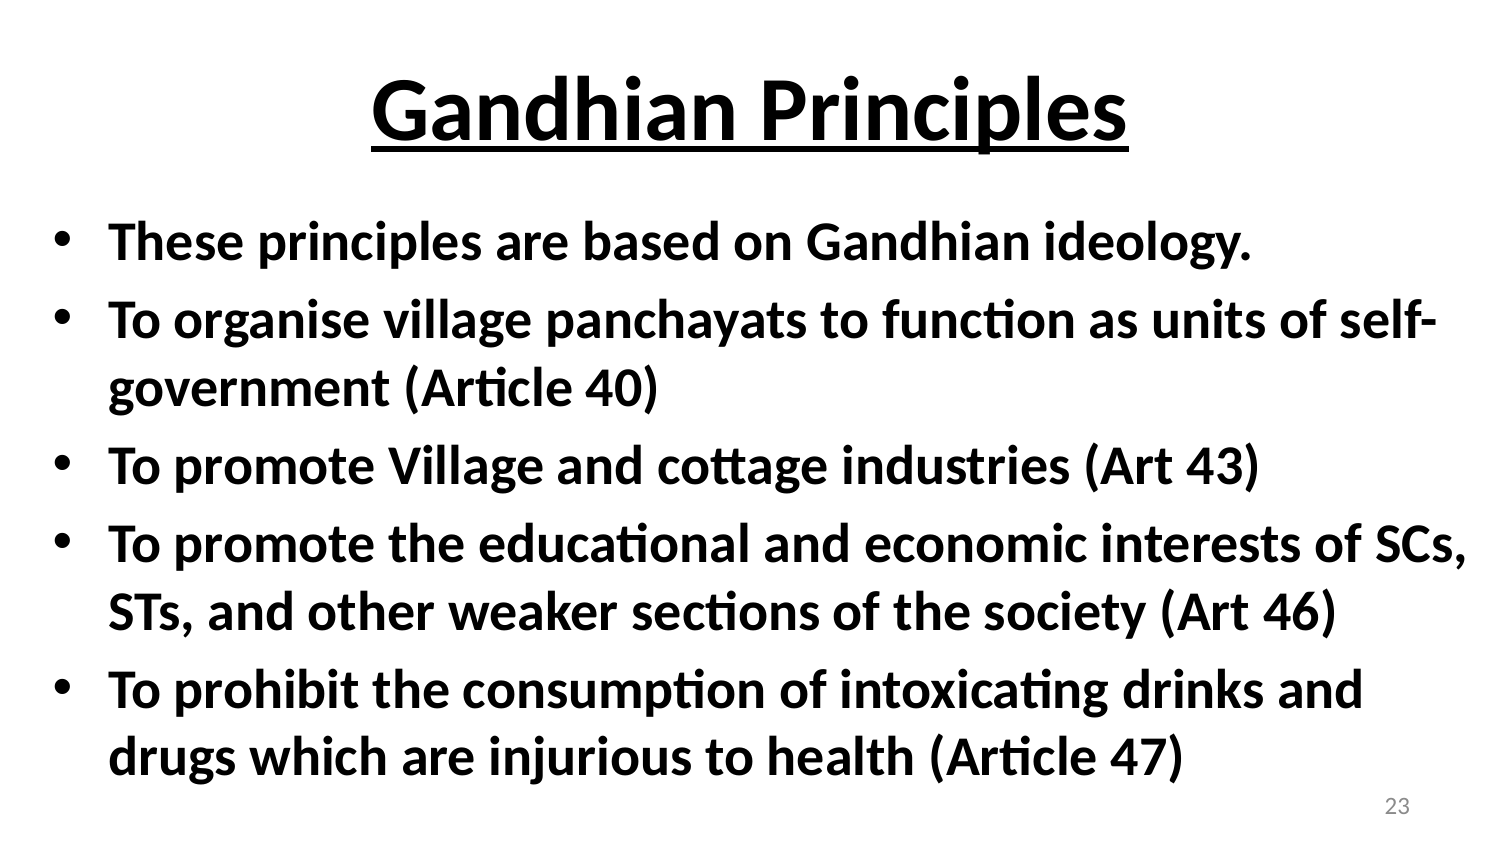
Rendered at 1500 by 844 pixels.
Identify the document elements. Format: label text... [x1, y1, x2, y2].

title Gandhian Principles [75, 33, 1425, 175]
list These principles are based on Gandhian ideology. To organise village panchayats to function as units of self-government (Article 40) To promote Village and cottage industries (Art 43) To promote the educational and economic interests of SCs, STs, and other weaker sections of the society (Art 46) To prohibit the consumption of intoxicating drinks and drugs which are injurious to health (Article 47) [37, 196, 1500, 807]
slide_number 23 [1074, 782, 1425, 827]
